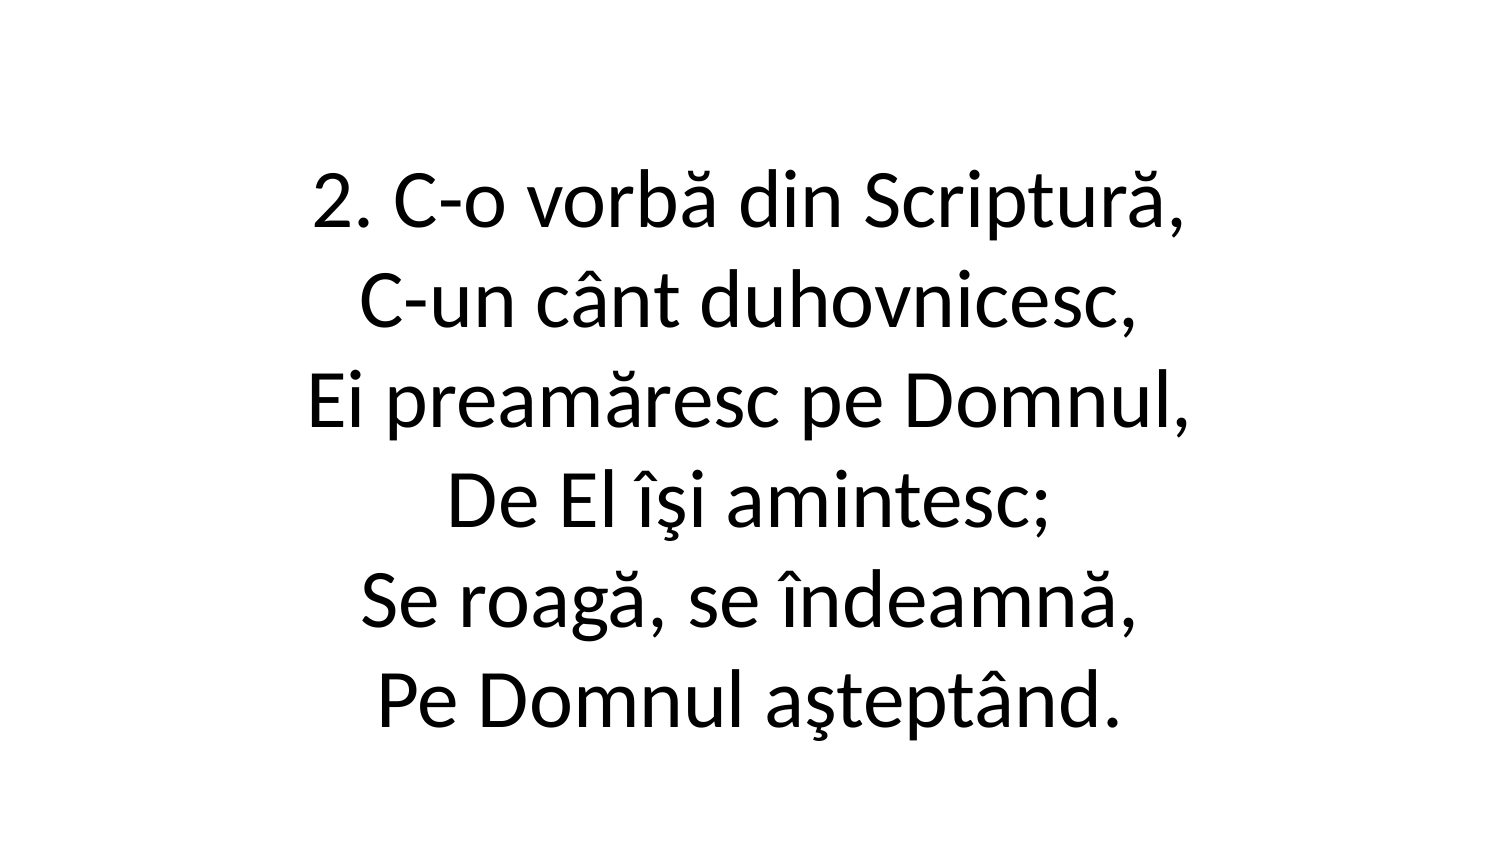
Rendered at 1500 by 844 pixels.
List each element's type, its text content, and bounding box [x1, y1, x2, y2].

text_box 2. C-o vorbă din Scriptură, C-un cânt duhovnicesc, Ei preamăresc pe Domnul, De El îşi amintesc; Se roagă, se îndeamnă, Pe Domnul aşteptând. [291, 92, 1209, 752]
